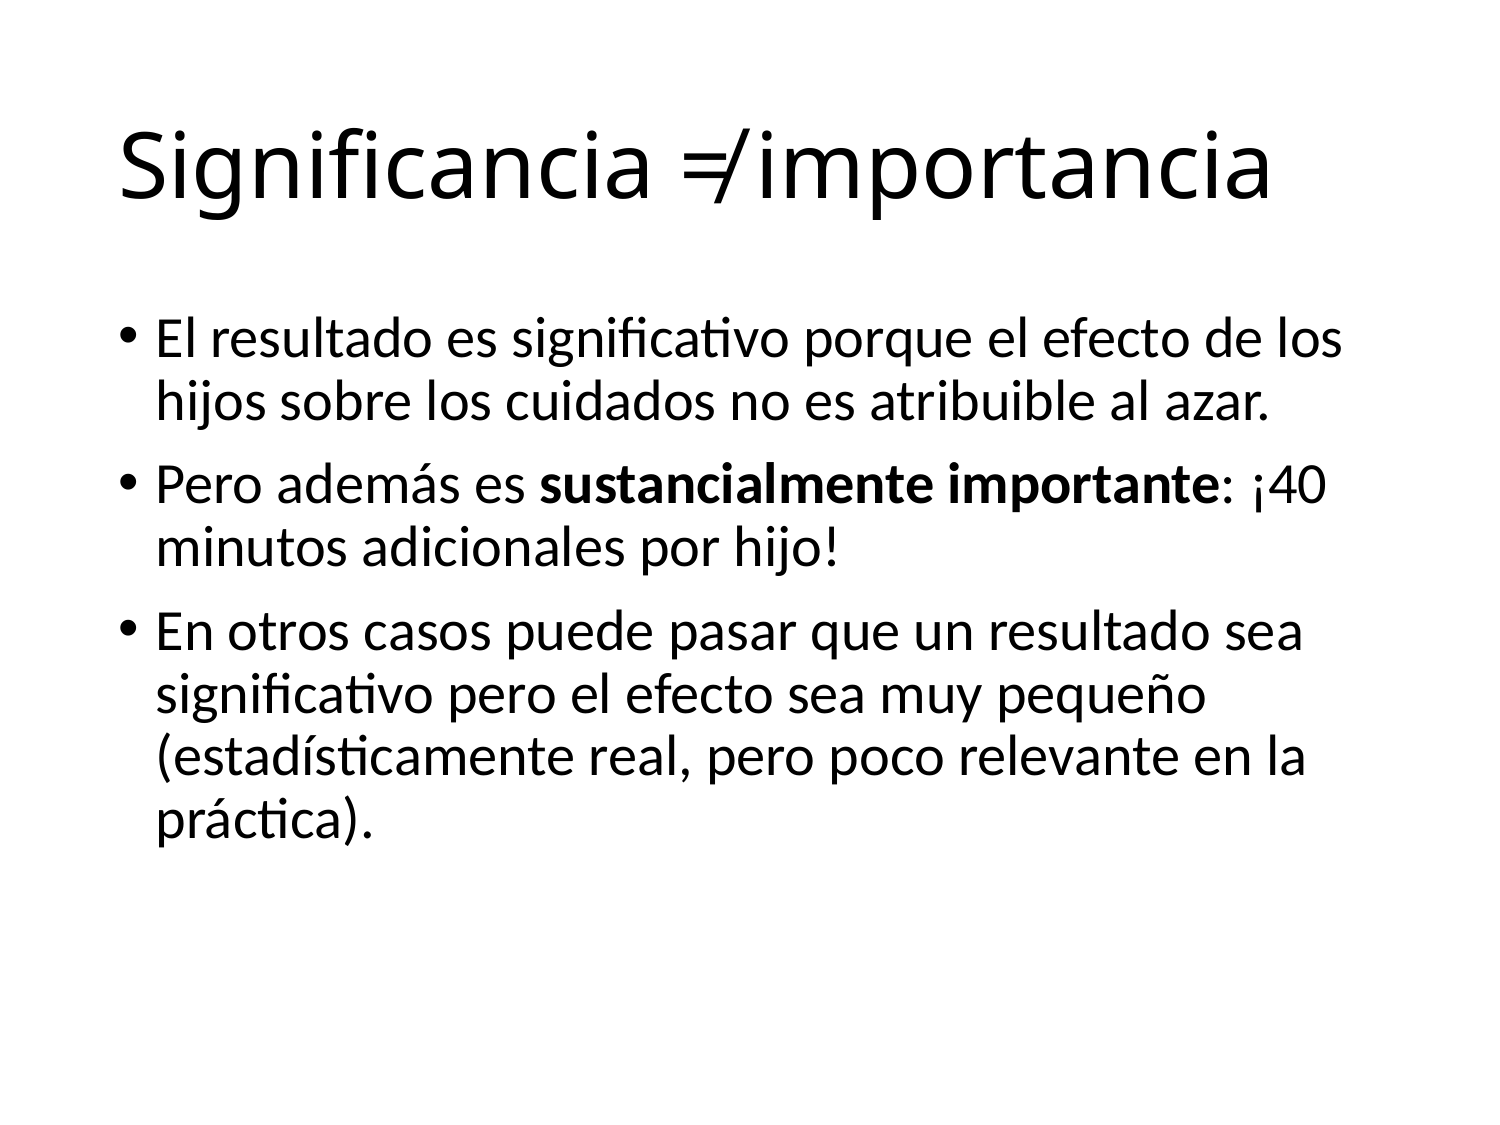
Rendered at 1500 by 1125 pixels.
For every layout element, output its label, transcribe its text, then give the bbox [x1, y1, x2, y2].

title Significancia ≠ importancia [103, 59, 1397, 278]
list El resultado es significativo porque el efecto de los hijos sobre los cuidados no es atribuible al azar. Pero además es sustancialmente importante: ¡40 minutos adicionales por hijo! En otros casos puede pasar que un resultado sea significativo pero el efecto sea muy pequeño (estadísticamente real, pero poco relevante en la práctica). [103, 299, 1397, 1014]
